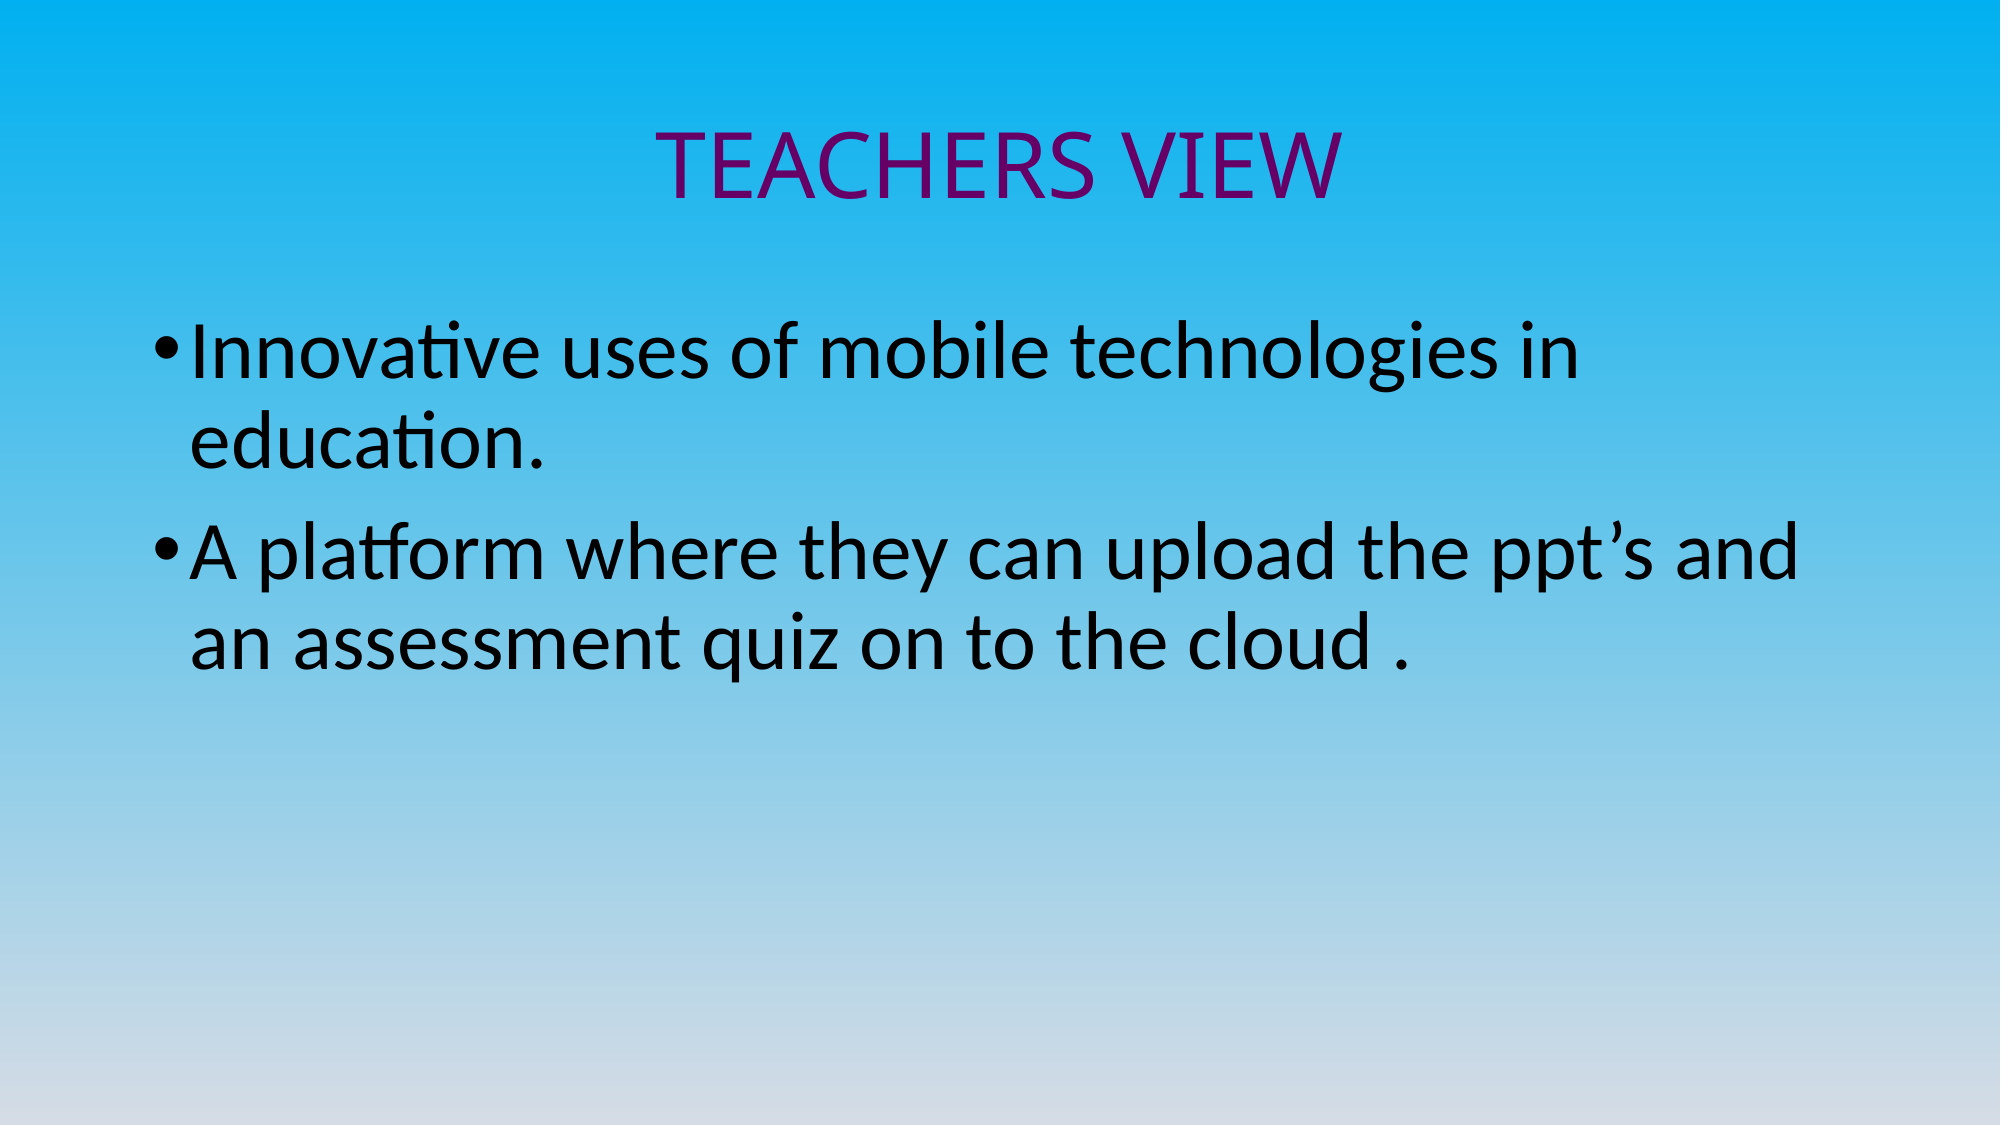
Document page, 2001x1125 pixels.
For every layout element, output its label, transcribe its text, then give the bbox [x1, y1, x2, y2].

title TEACHERS VIEW [137, 59, 1863, 278]
list Innovative uses of mobile technologies in education. A platform where they can upload the ppt’s and an assessment quiz on to the cloud . [137, 299, 1863, 1014]
